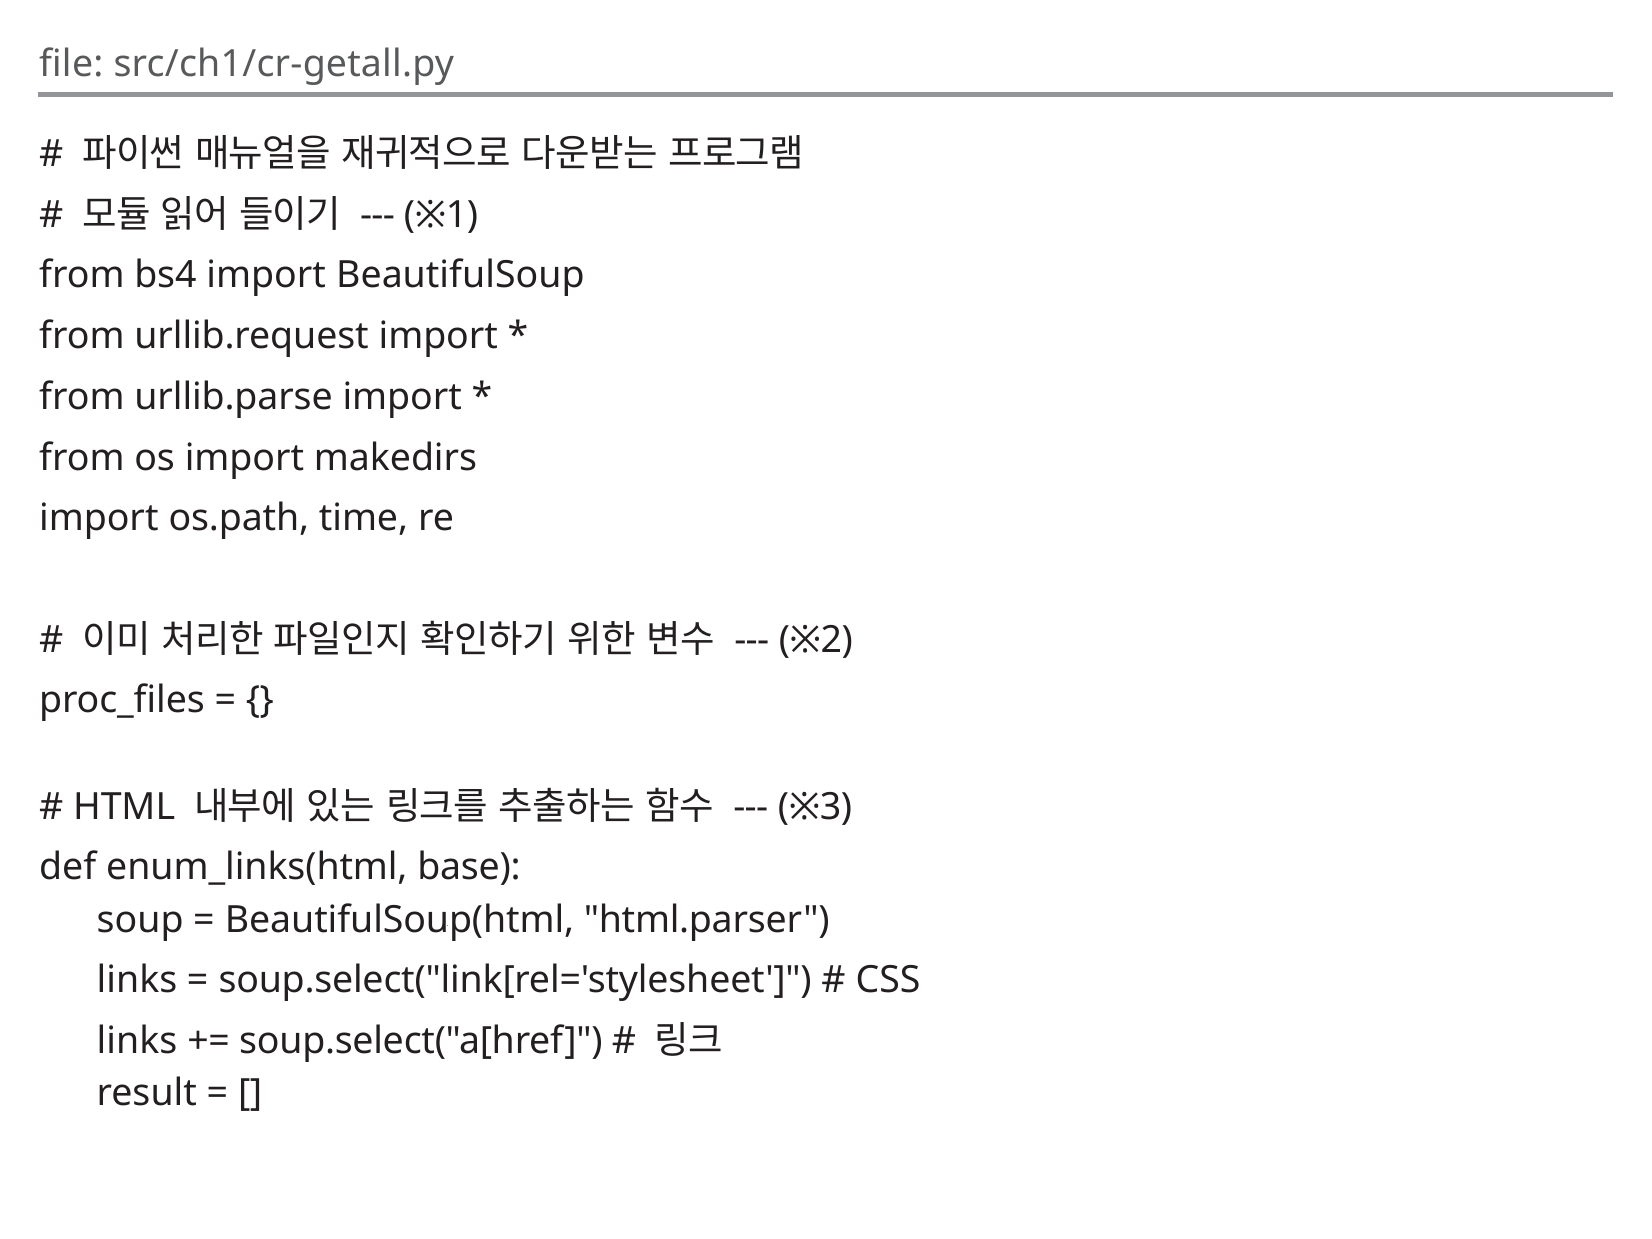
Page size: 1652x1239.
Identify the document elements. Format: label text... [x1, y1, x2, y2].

text_box file: src/ch1/cr-getall.py # 파이썬 매뉴얼을 재귀적으로 다운받는 프로그램 # 모듈 읽어 들이기 --- (※1) from bs4 import BeautifulSoup from urllib.request import * from urllib.parse import * from os import makedirs import os.path, time, re # 이미 처리한 파일인지 확인하기 위한 변수 --- (※2) proc_files = {} # HTML 내부에 있는 링크를 추출하는 함수 --- (※3) def enum_links(html, base): soup = BeautifulSoup(html, "html.parser") links = soup.select("link[rel='stylesheet']") # CSS links += soup.select("a[href]") # 링크 result = [] [38, 38, 1639, 1166]
